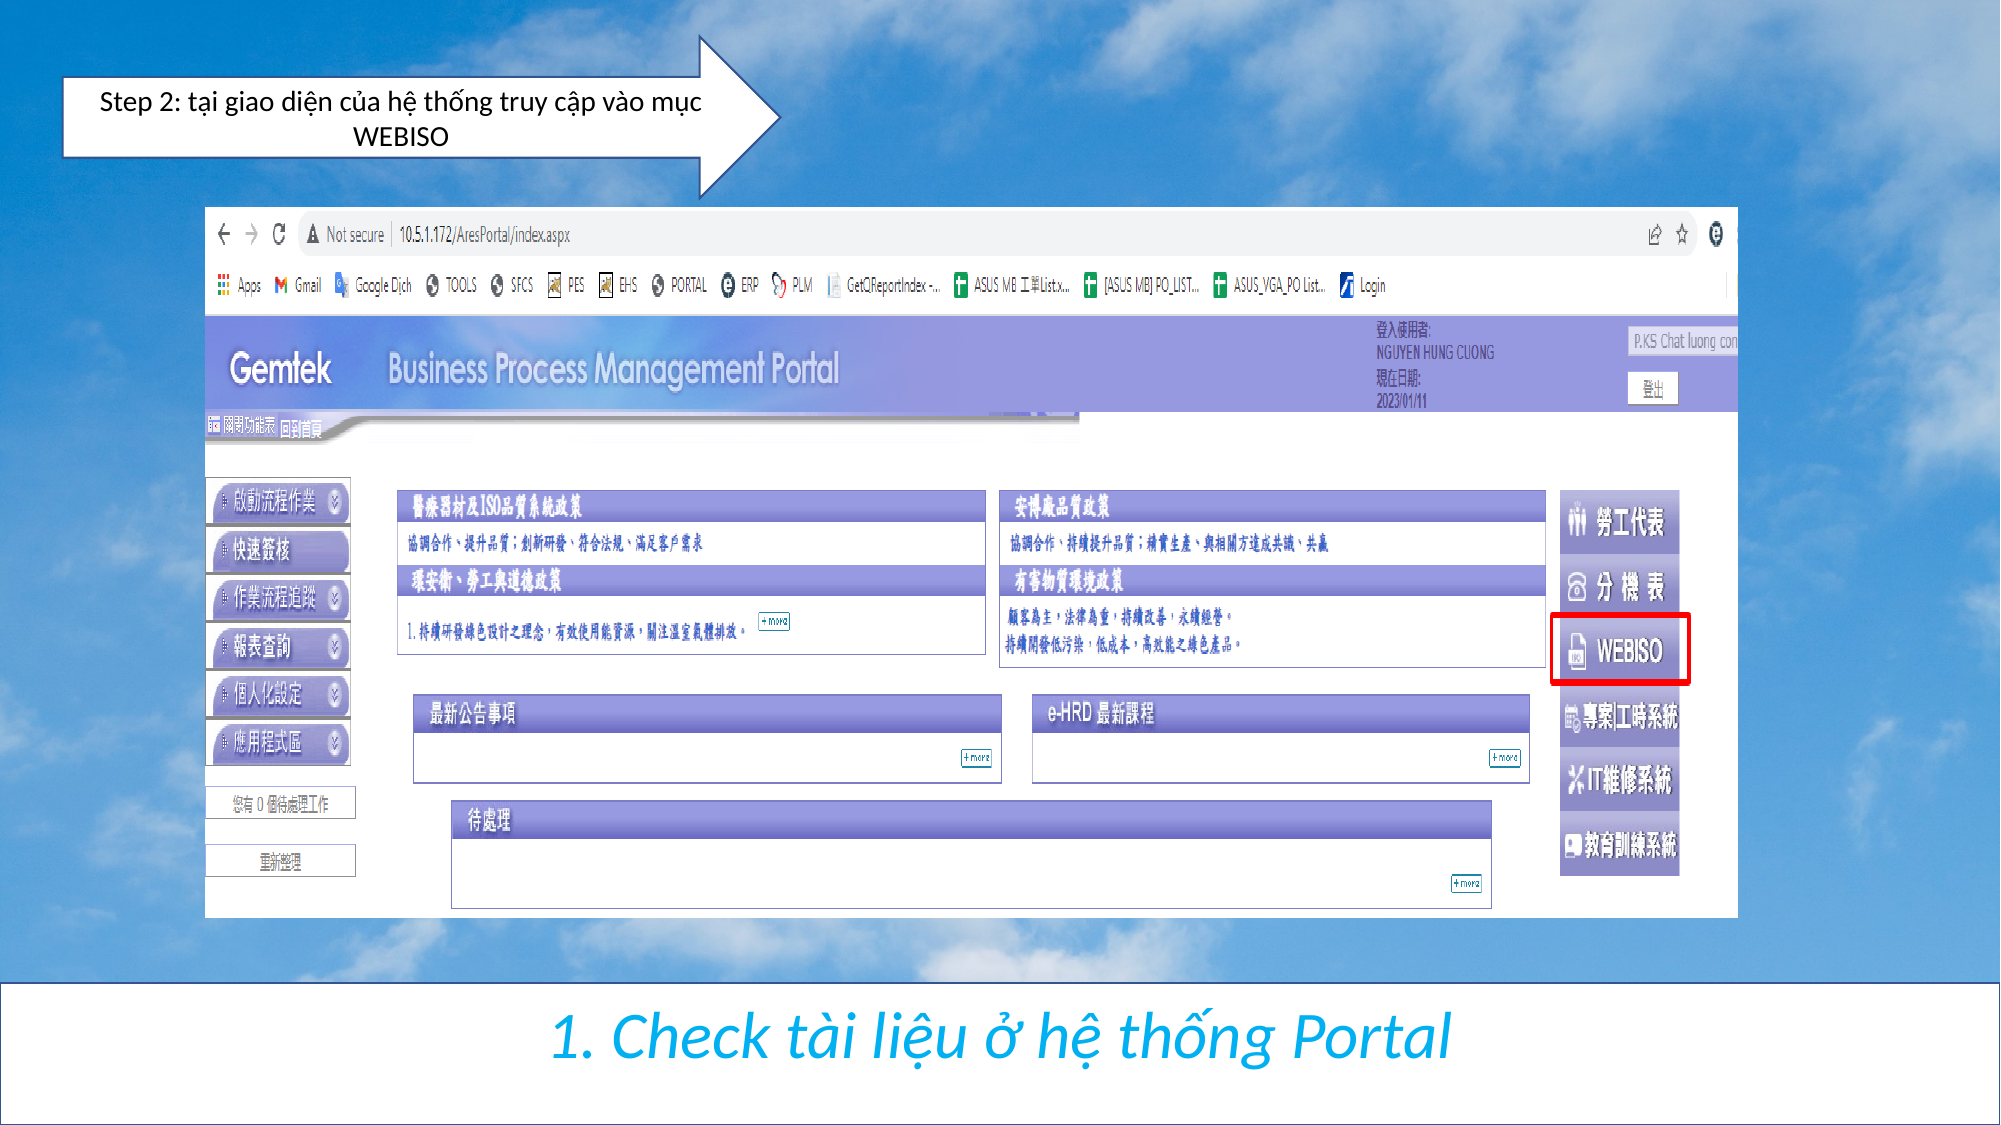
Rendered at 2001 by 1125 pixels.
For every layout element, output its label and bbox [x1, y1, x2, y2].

picture [205, 207, 1738, 918]
list [0, 0, 2000, 1125]
